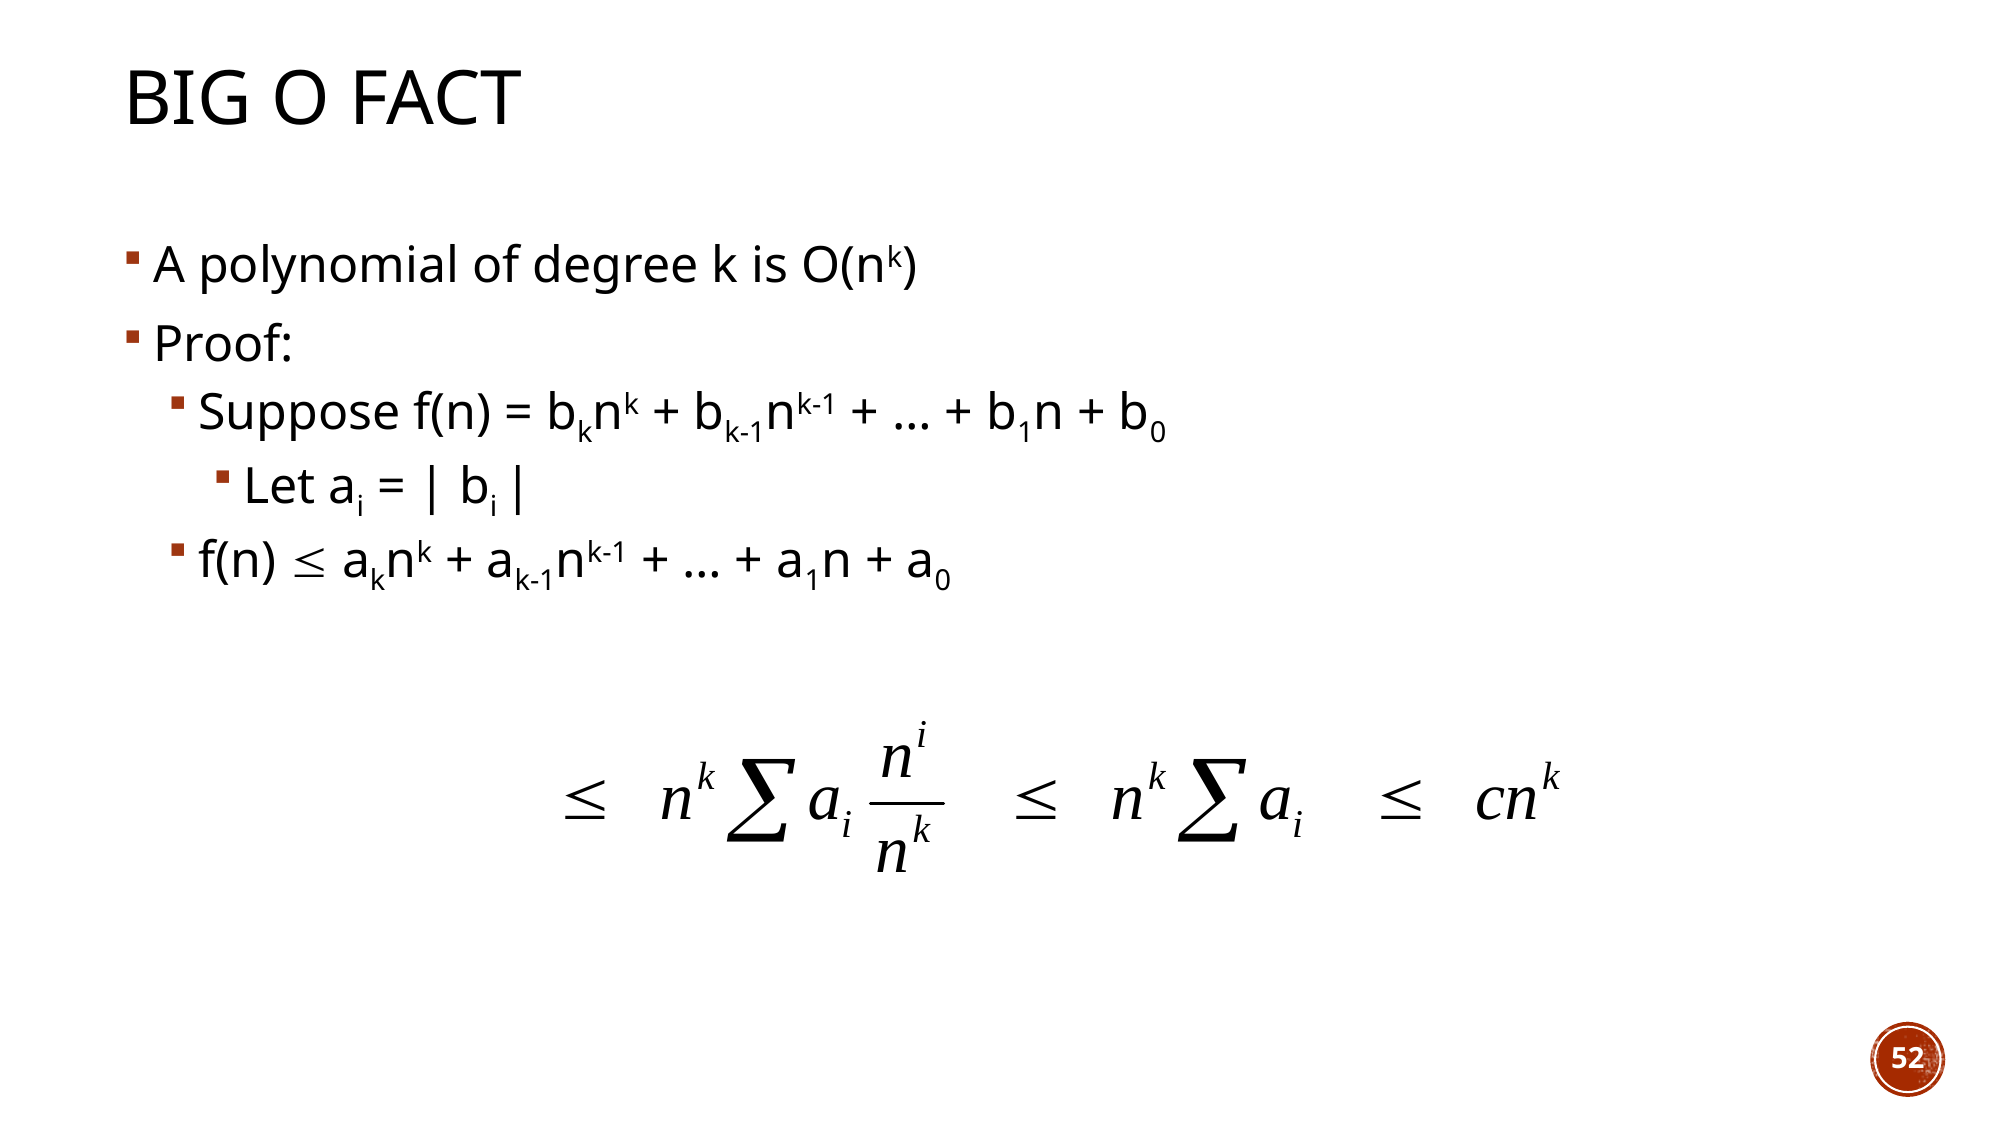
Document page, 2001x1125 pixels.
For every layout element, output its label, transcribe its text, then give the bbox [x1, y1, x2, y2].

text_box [483, 704, 1575, 887]
list A polynomial of degree k is O(nk) Proof: Suppose f(n) = bknk + bk-1nk-1 + … + b1n + b0 Let ai = | bi | f(n)  aknk + ak-1nk-1 + … + a1n + a0 [108, 231, 1759, 897]
title Big O Fact [108, 0, 1759, 231]
slide_number 52 [1855, 1028, 1961, 1089]
